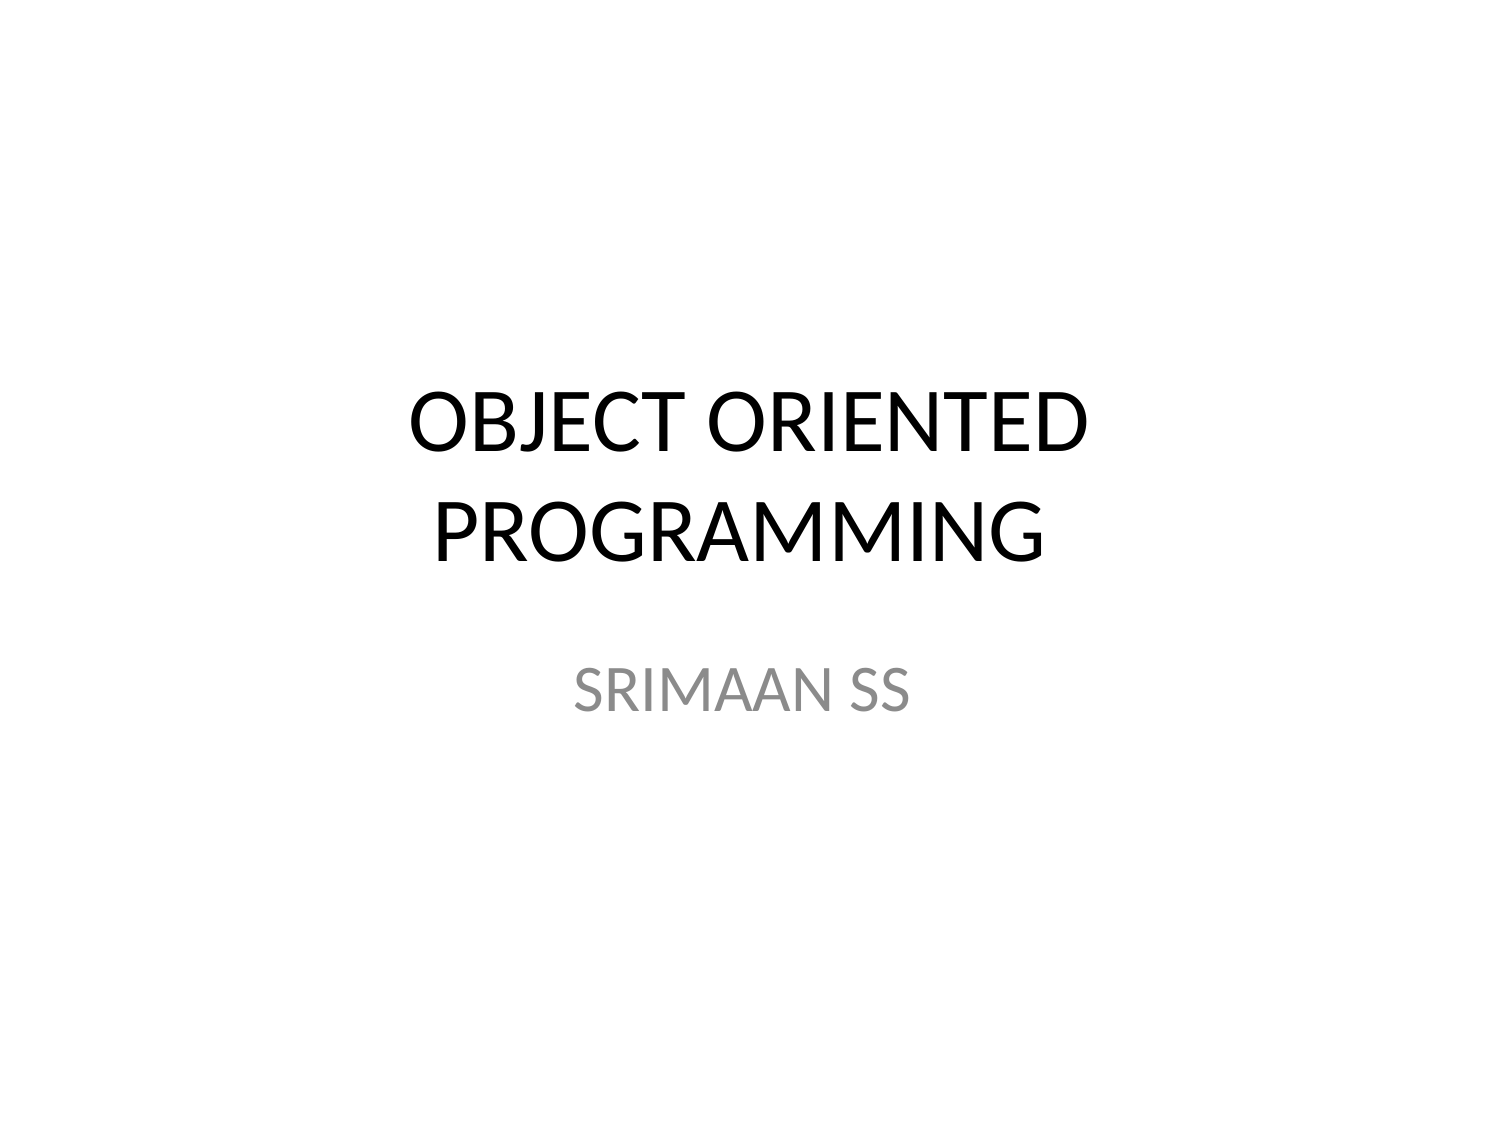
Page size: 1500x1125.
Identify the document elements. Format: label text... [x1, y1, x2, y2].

title OBJECT ORIENTED PROGRAMMING [112, 349, 1388, 591]
subtitle SRIMAAN SS [225, 637, 1275, 925]
